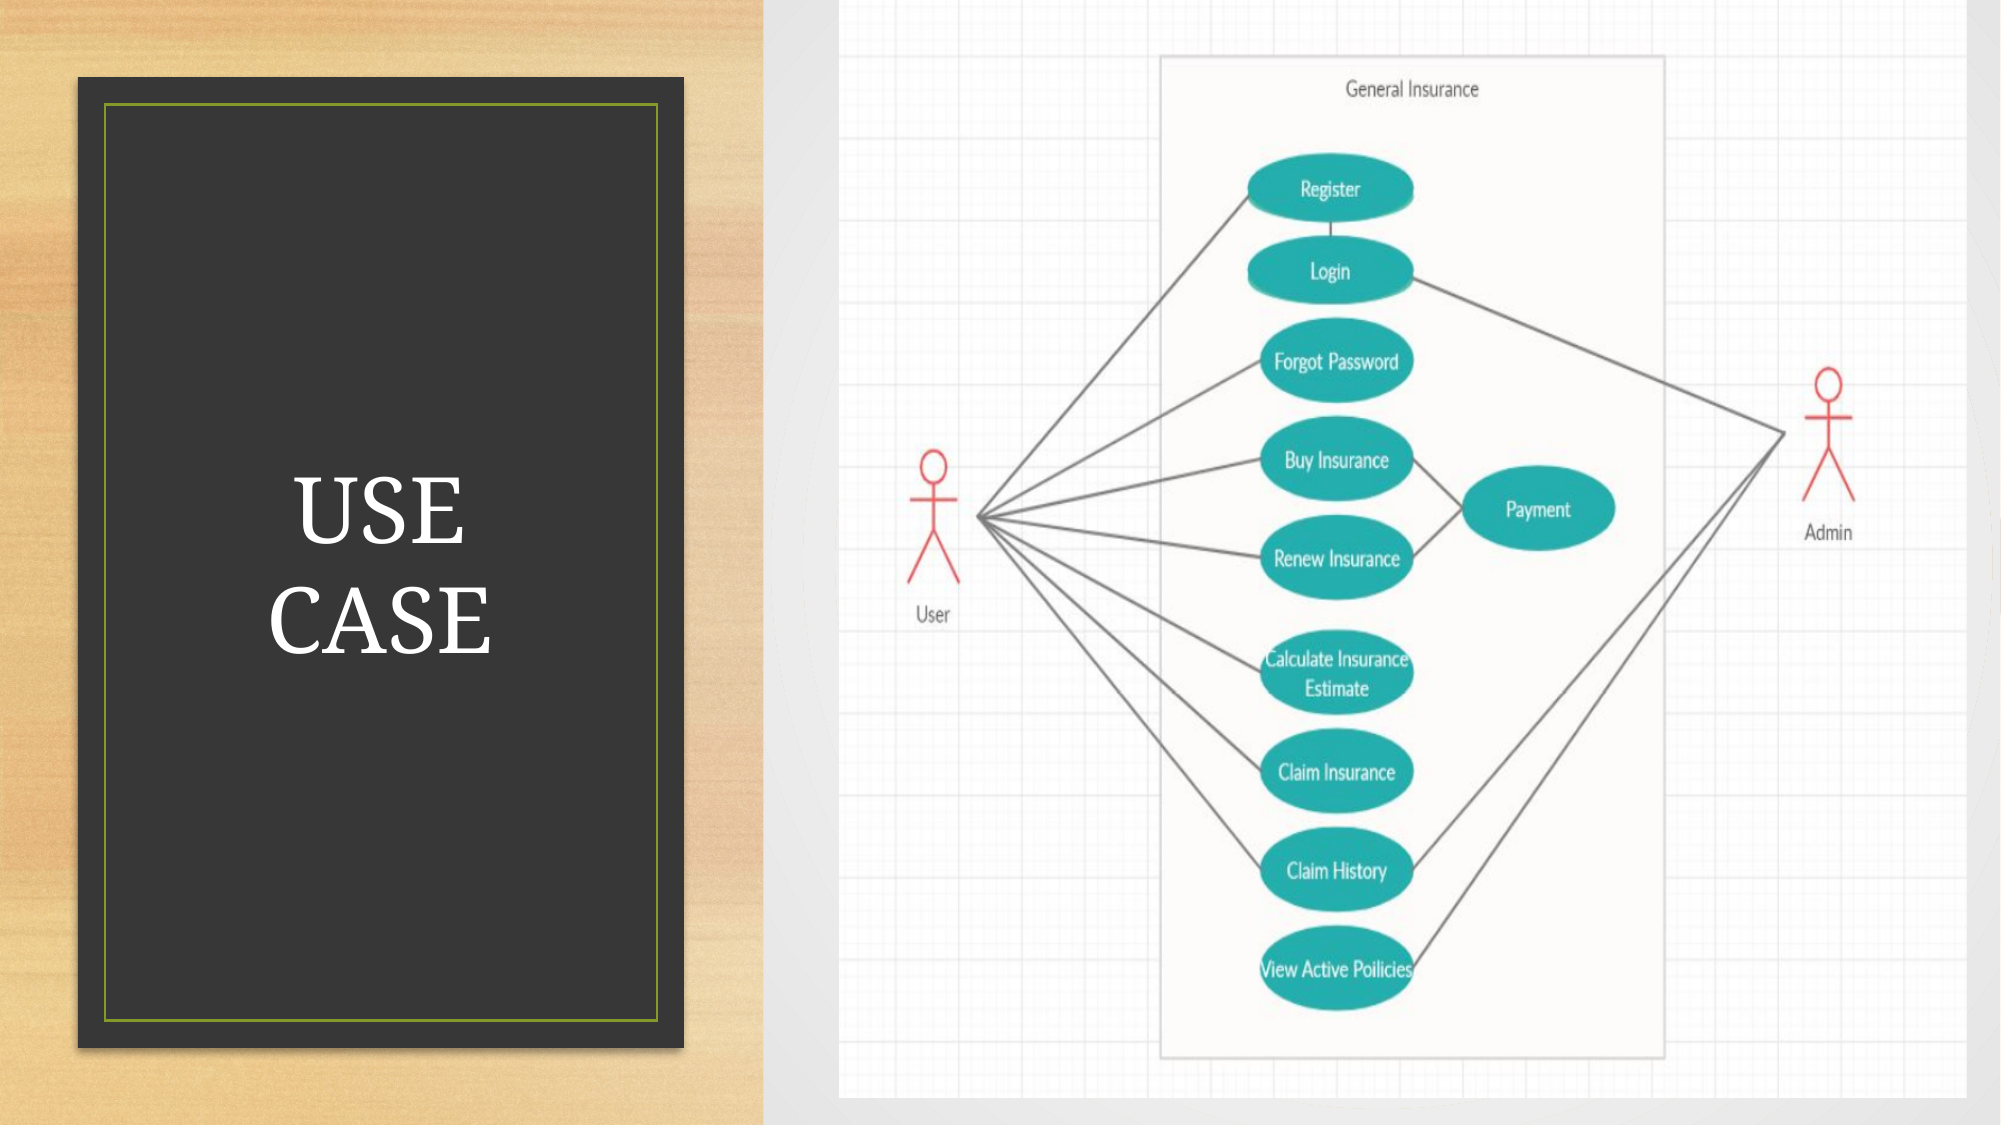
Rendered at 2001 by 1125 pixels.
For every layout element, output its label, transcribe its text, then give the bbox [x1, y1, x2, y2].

text_box [762, 0, 2000, 1125]
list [839, 0, 1967, 1099]
text_box [77, 76, 685, 1049]
text_box [104, 103, 658, 1021]
text_box [0, 0, 762, 1125]
title USE CASE [156, 156, 605, 968]
